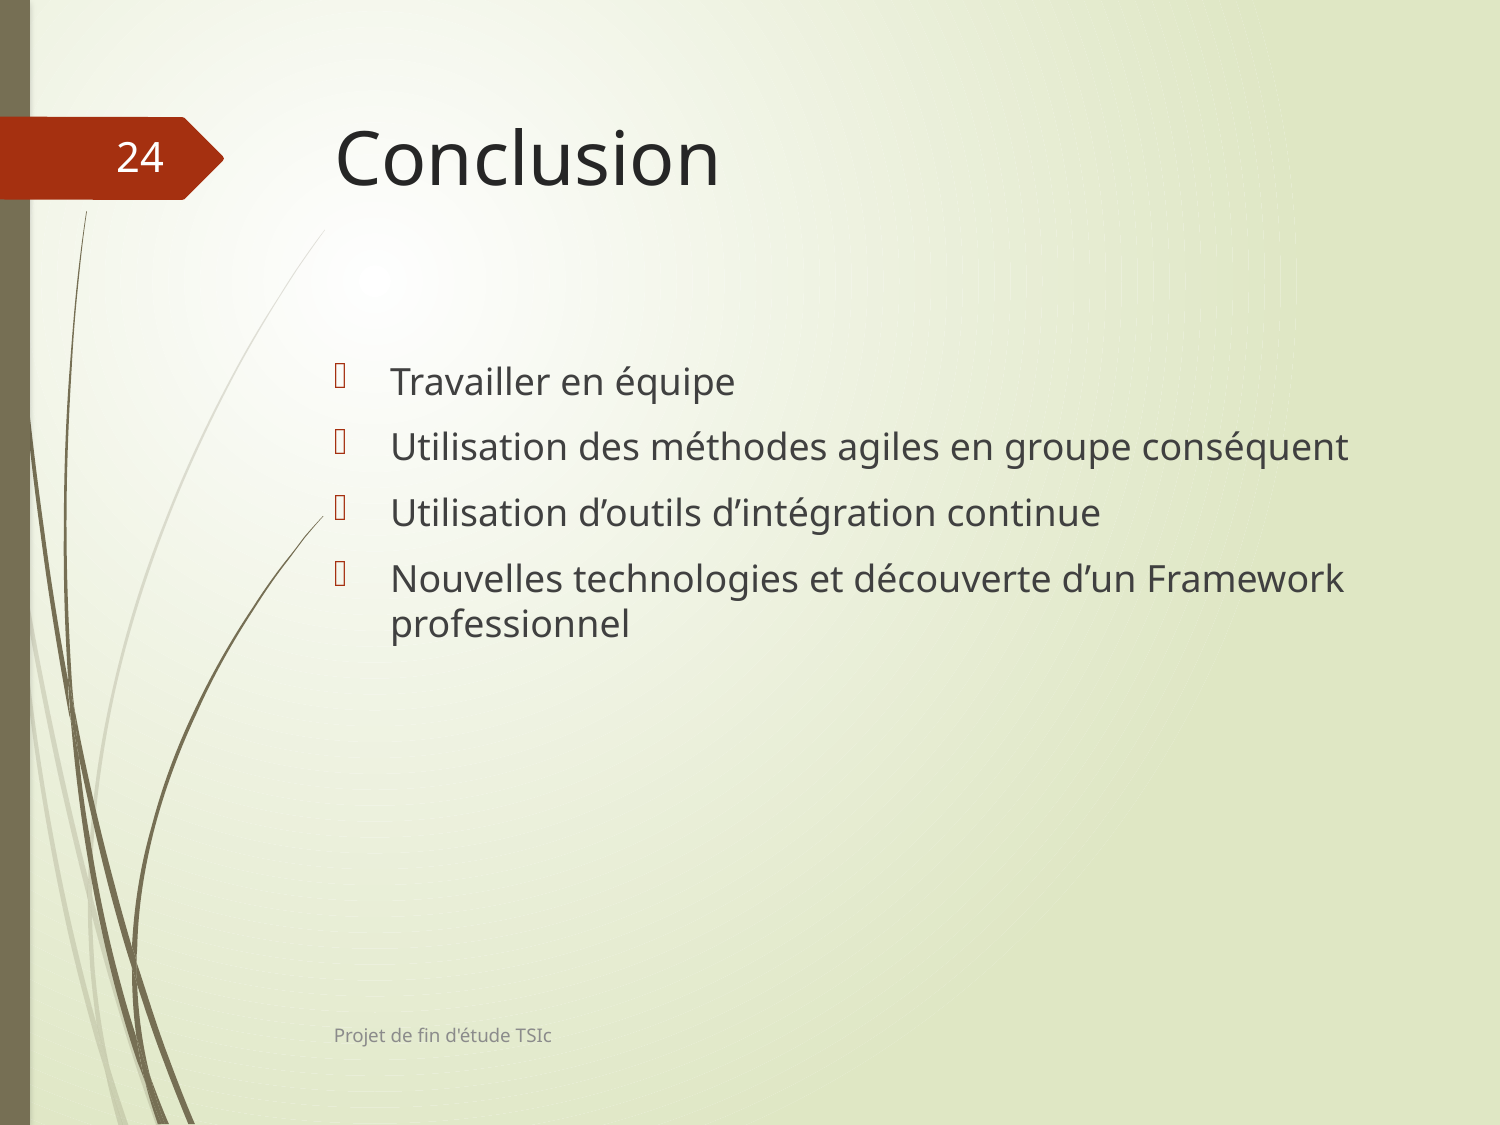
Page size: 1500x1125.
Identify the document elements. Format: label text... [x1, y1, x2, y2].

list Travailler en équipe Utilisation des méthodes agiles en groupe conséquent Utilisation d’outils d’intégration continue Nouvelles technologies et découverte d’un Framework professionnel [318, 350, 1400, 970]
slide_number 24 [83, 129, 180, 190]
title Conclusion [319, 102, 1400, 313]
footer Projet de fin d'étude TSIc [318, 1006, 1257, 1067]
